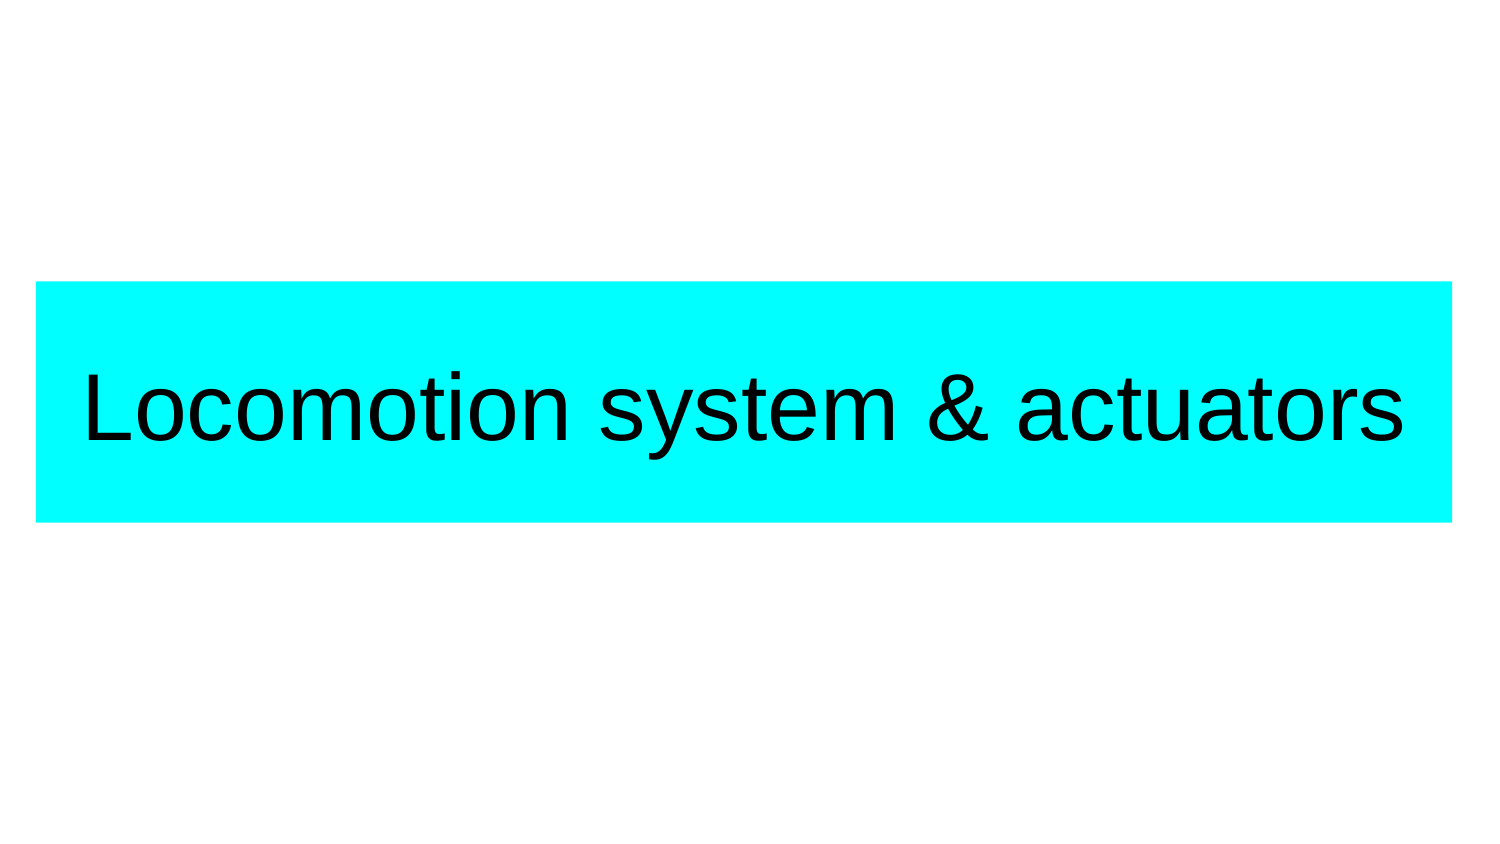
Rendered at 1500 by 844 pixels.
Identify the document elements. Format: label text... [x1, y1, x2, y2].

title Locomotion system & actuators [35, 281, 1453, 523]
